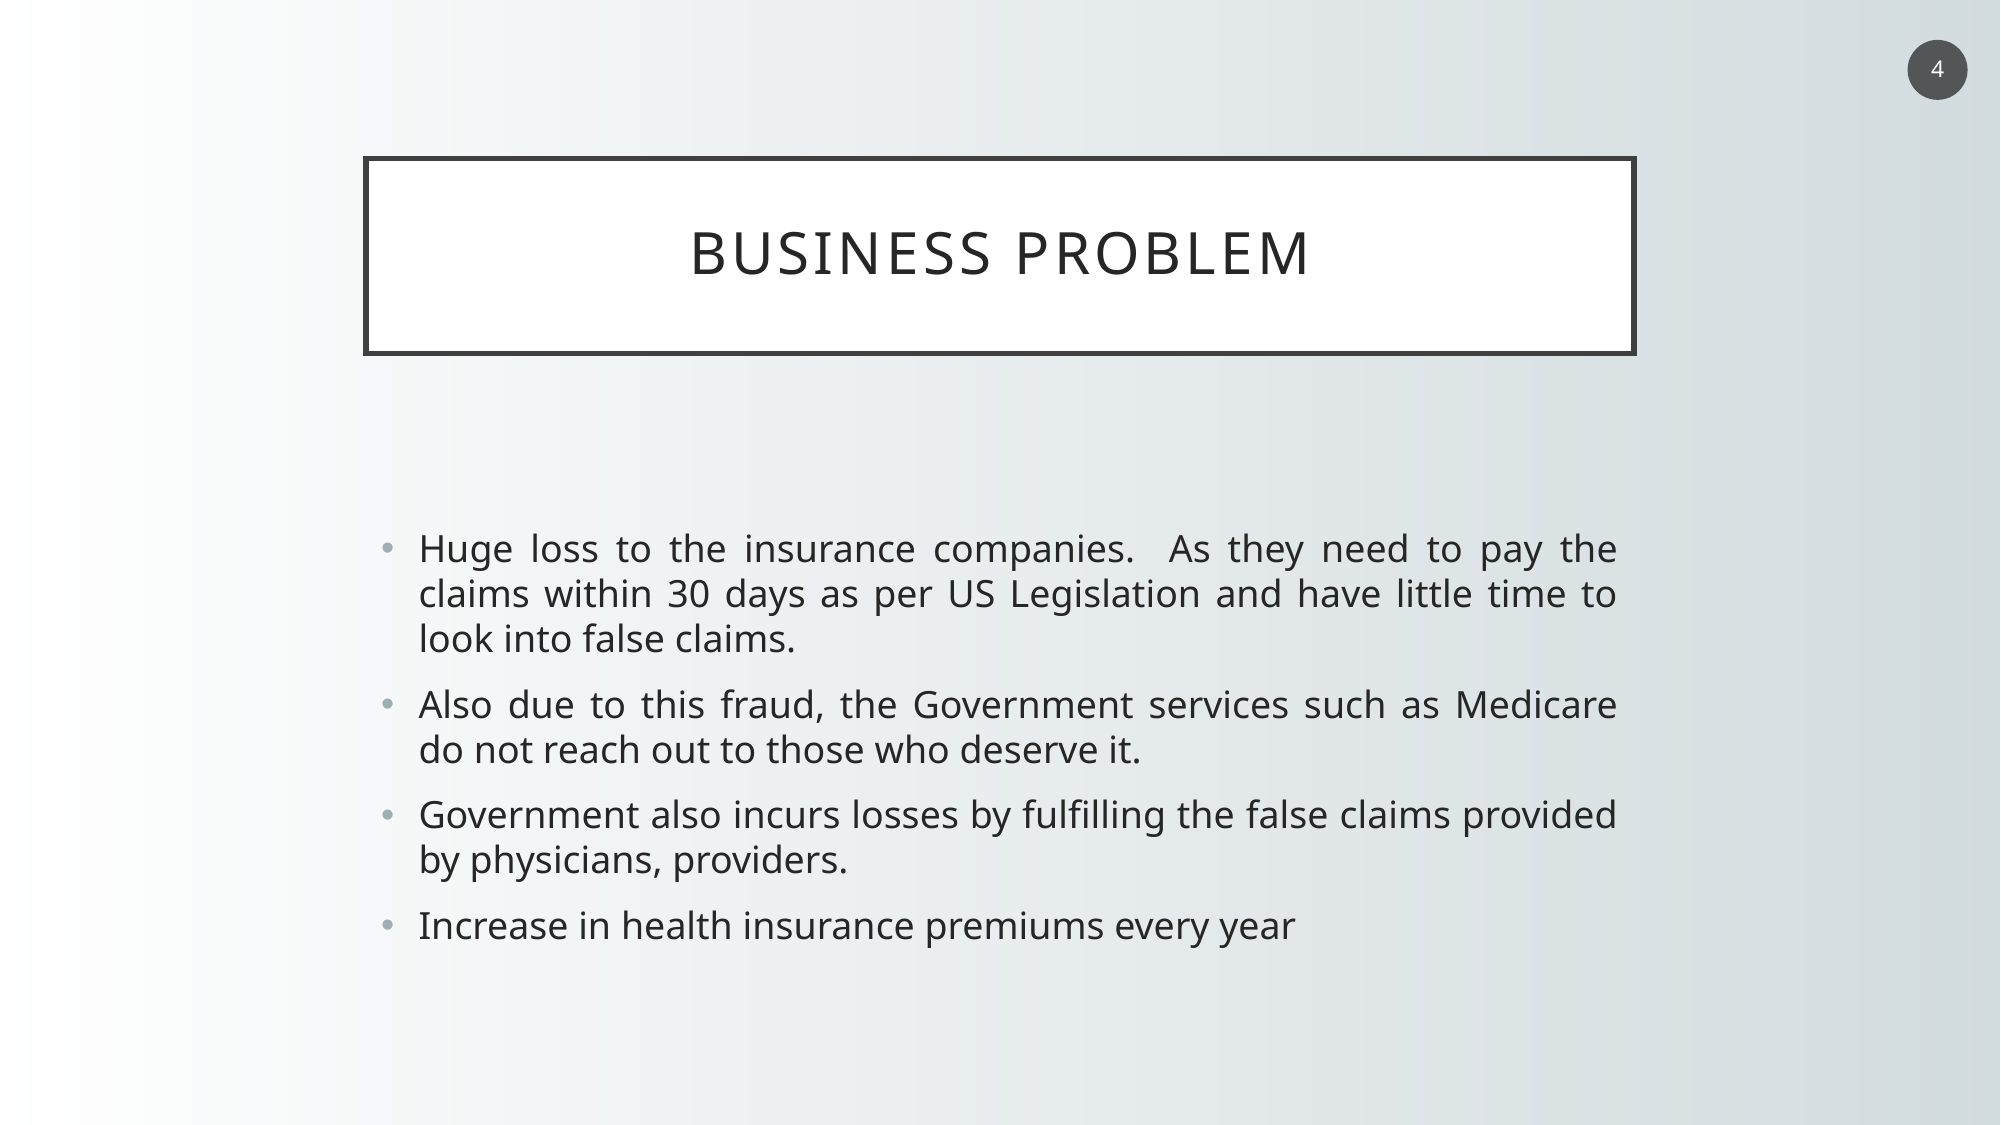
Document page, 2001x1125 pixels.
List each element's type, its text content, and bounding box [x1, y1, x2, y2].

slide_number 4 [1907, 39, 1968, 100]
list Huge loss to the insurance companies. As they need to pay the claims within 30 days as per US Legislation and have little time to look into false claims. Also due to this fraud, the Government services such as Medicare do not reach out to those who deserve it. Government also incurs losses by fulfilling the false claims provided by physicians, providers. Increase in health insurance premiums every year [366, 517, 1634, 1027]
title BUSINESS PROBLEM [363, 156, 1637, 356]
